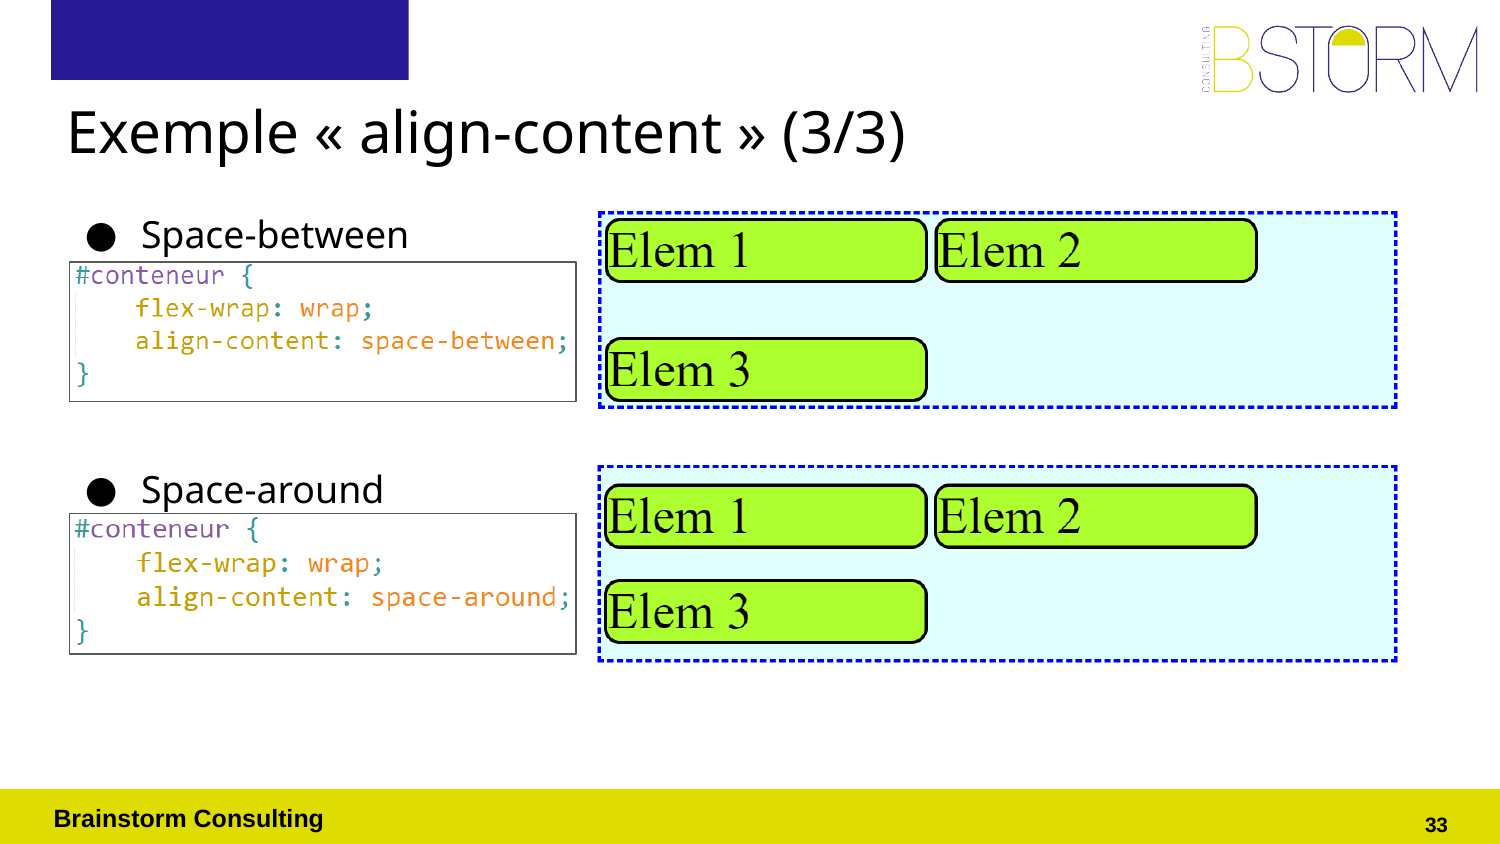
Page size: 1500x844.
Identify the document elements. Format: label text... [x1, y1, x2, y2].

picture [594, 207, 1401, 414]
picture [70, 262, 576, 402]
list Space-between Space-around [51, 189, 1449, 750]
picture [70, 513, 576, 654]
slide_number ‹#› [1372, 797, 1463, 839]
picture [1188, 11, 1490, 106]
title Exemple « align-content » (3/3) [51, 80, 1449, 175]
picture [594, 460, 1401, 666]
